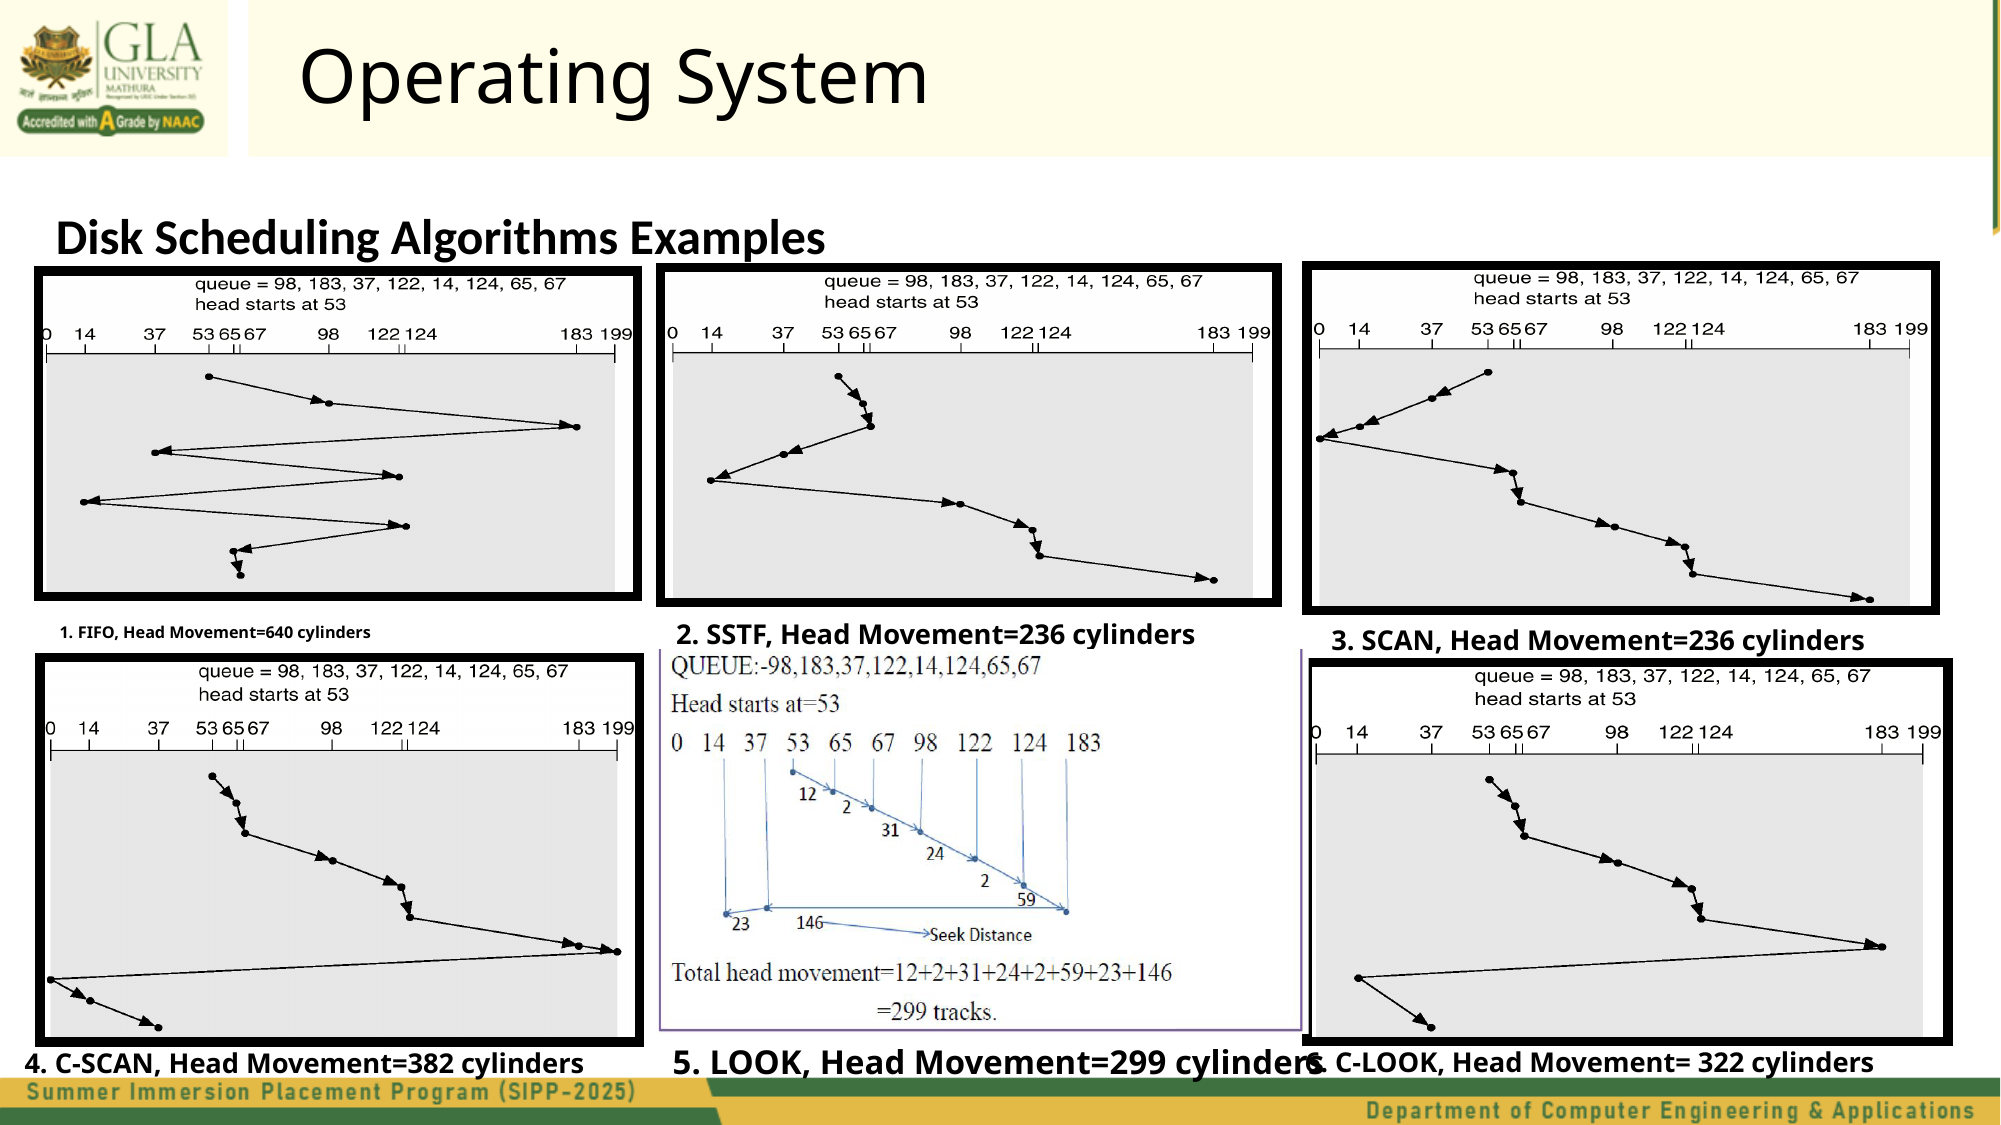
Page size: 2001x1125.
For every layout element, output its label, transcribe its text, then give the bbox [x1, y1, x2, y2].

picture [0, 0, 2001, 1125]
text_box 4. C-SCAN, Head Movement=382 cylinders [9, 1034, 657, 1094]
text_box 2. SSTF, Head Movement=236 cylinders [661, 605, 1281, 649]
text_box 3. SCAN, Head Movement=236 cylinders [1316, 611, 1972, 671]
text_box 6. C-LOOK, Head Movement= 322 cylinders [1290, 1034, 1975, 1094]
text_box Disk Scheduling Algorithms Examples [41, 167, 1911, 272]
text_box 5. LOOK, Head Movement=299 cylinders [657, 1034, 1290, 1094]
text_box Operating System [284, 21, 1959, 127]
title 1. FIFO, Head Movement=640 cylinders [44, 616, 661, 650]
